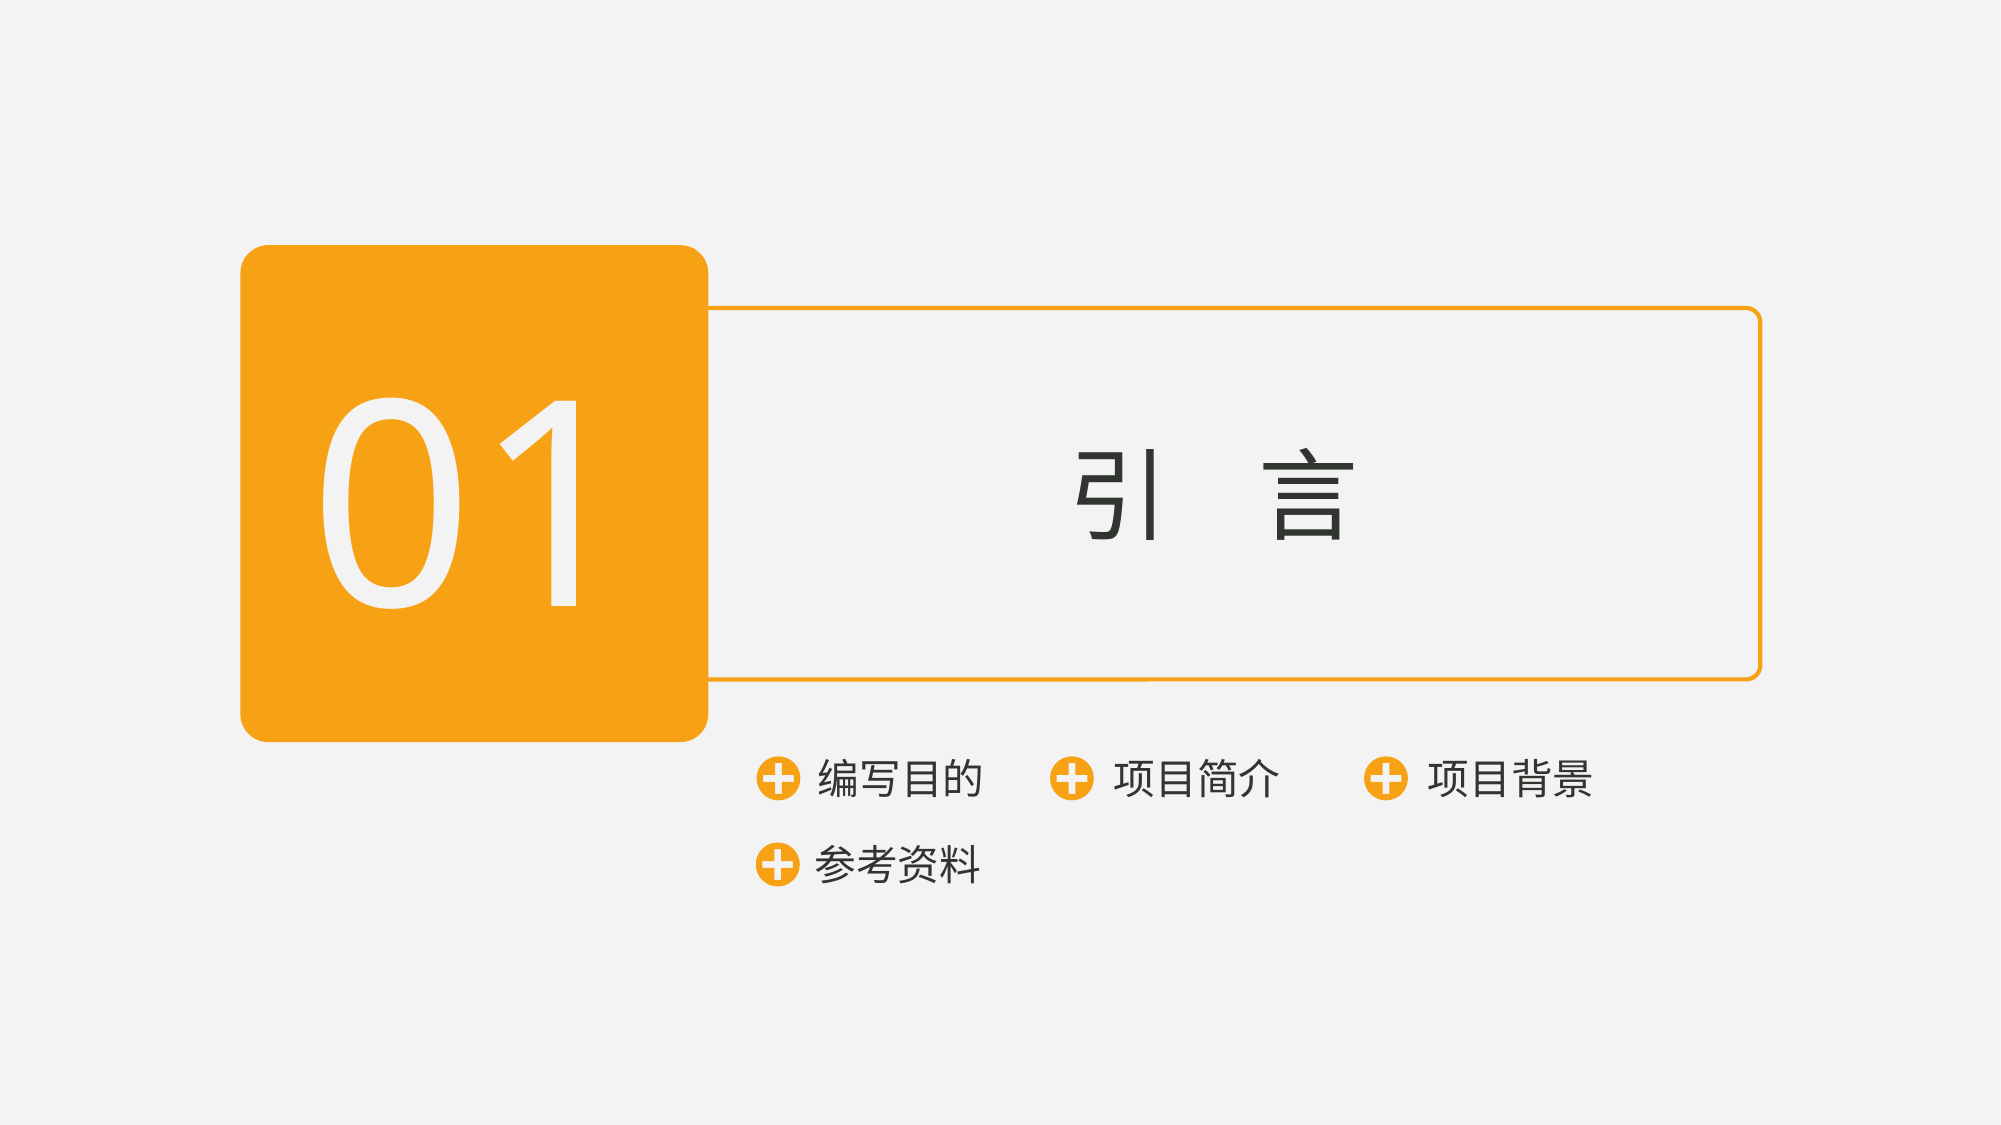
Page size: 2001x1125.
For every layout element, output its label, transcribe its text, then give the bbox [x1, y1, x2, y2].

text_box 项目简介 [1098, 745, 1387, 811]
text_box 编写目的 [802, 745, 1055, 811]
text_box [755, 842, 800, 887]
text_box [240, 244, 709, 743]
text_box [713, 305, 1763, 682]
text_box [1364, 756, 1408, 801]
text_box [756, 756, 801, 801]
text_box [1050, 756, 1094, 801]
text_box 项目背景 [1412, 745, 1701, 811]
text_box 引 言 [738, 425, 1690, 561]
text_box 参考资料 [799, 831, 1055, 897]
